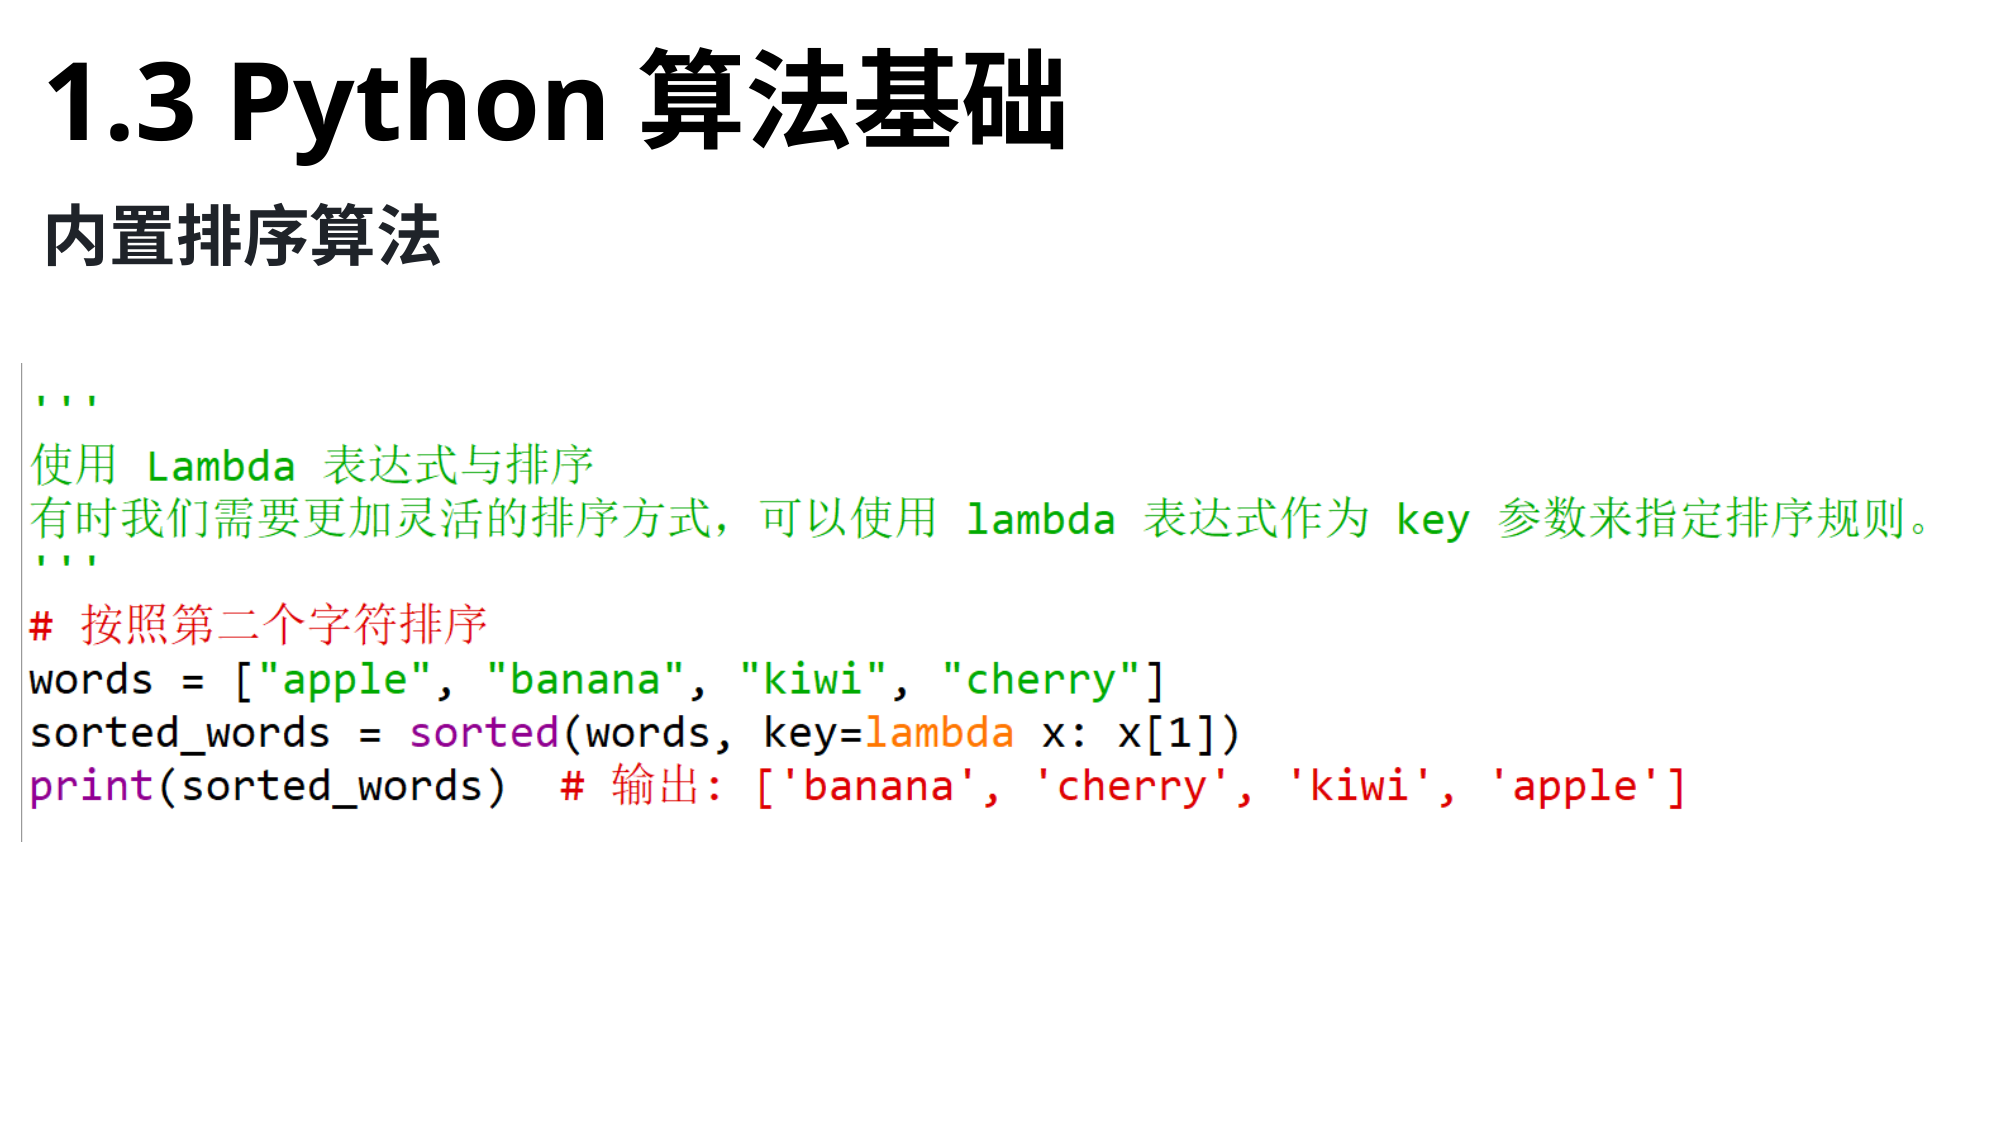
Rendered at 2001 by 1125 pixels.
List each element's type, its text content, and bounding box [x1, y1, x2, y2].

text_box 内置排序算法 [42, 173, 577, 274]
text_box 1.3 Python算法基础 [42, 0, 1825, 163]
picture [21, 363, 2000, 843]
